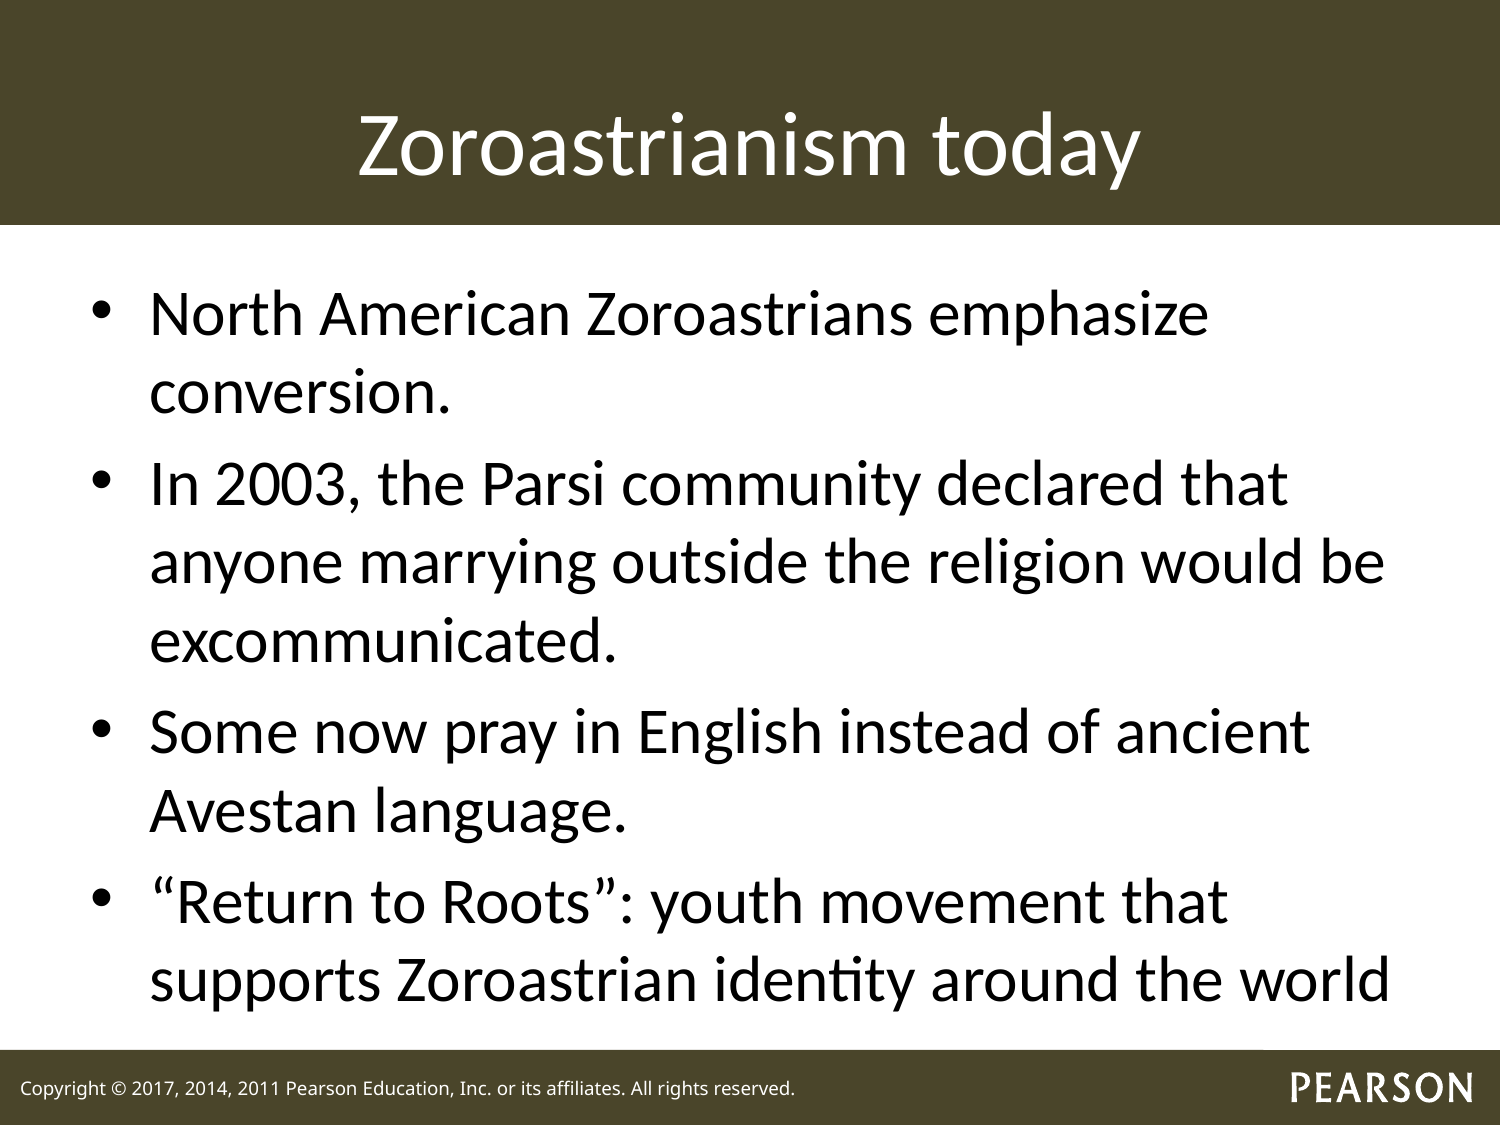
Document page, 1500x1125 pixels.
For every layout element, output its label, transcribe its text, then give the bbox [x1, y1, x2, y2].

title Zoroastrianism today [75, 45, 1425, 233]
list North American Zoroastrians emphasize conversion. In 2003, the Parsi community declared that anyone marrying outside the religion would be excommunicated. Some now pray in English instead of ancient Avestan language. “Return to Roots”: youth movement that supports Zoroastrian identity around the world [75, 262, 1425, 1038]
